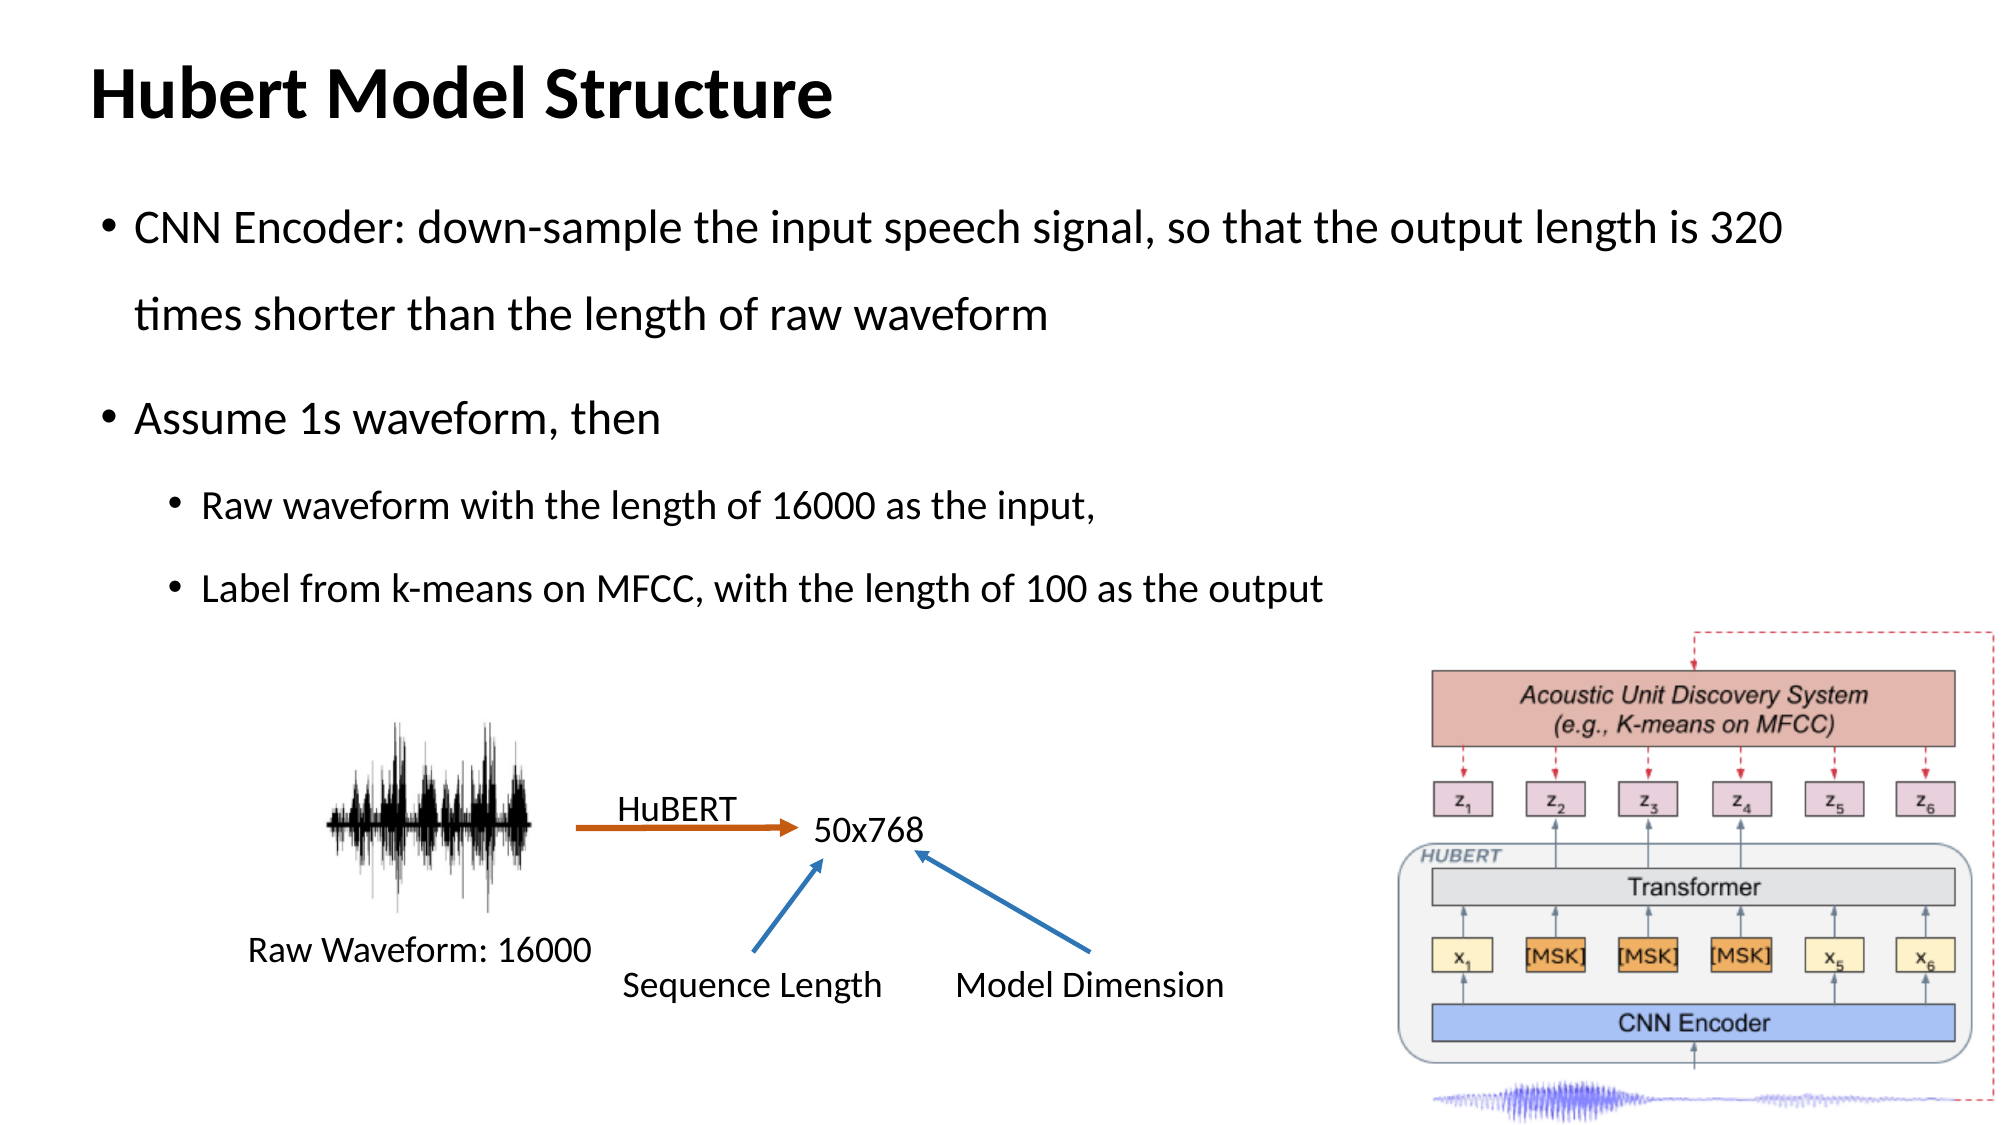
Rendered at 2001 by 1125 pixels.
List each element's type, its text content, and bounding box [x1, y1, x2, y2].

text_box CNN Encoder: down-sample the input speech signal, so that the output length is 320 times shorter than the length of raw waveform Assume 1s waveform, then Raw waveform with the length of 16000 as the input, Label from k-means on MFCC, with the length of 100 as the output [85, 157, 1805, 620]
text_box Hubert Model Structure [76, 46, 1777, 172]
text_box Raw Waveform: 16000 [233, 917, 608, 977]
text_box HuBERT [602, 776, 753, 827]
picture [1391, 619, 2000, 1125]
text_box 50x768 [798, 797, 968, 858]
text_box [914, 850, 1091, 953]
picture [309, 697, 537, 918]
text_box Sequence Length [607, 952, 899, 1012]
text_box HuBERT [602, 829, 753, 837]
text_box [753, 858, 824, 953]
text_box Model Dimension [940, 952, 1241, 1012]
